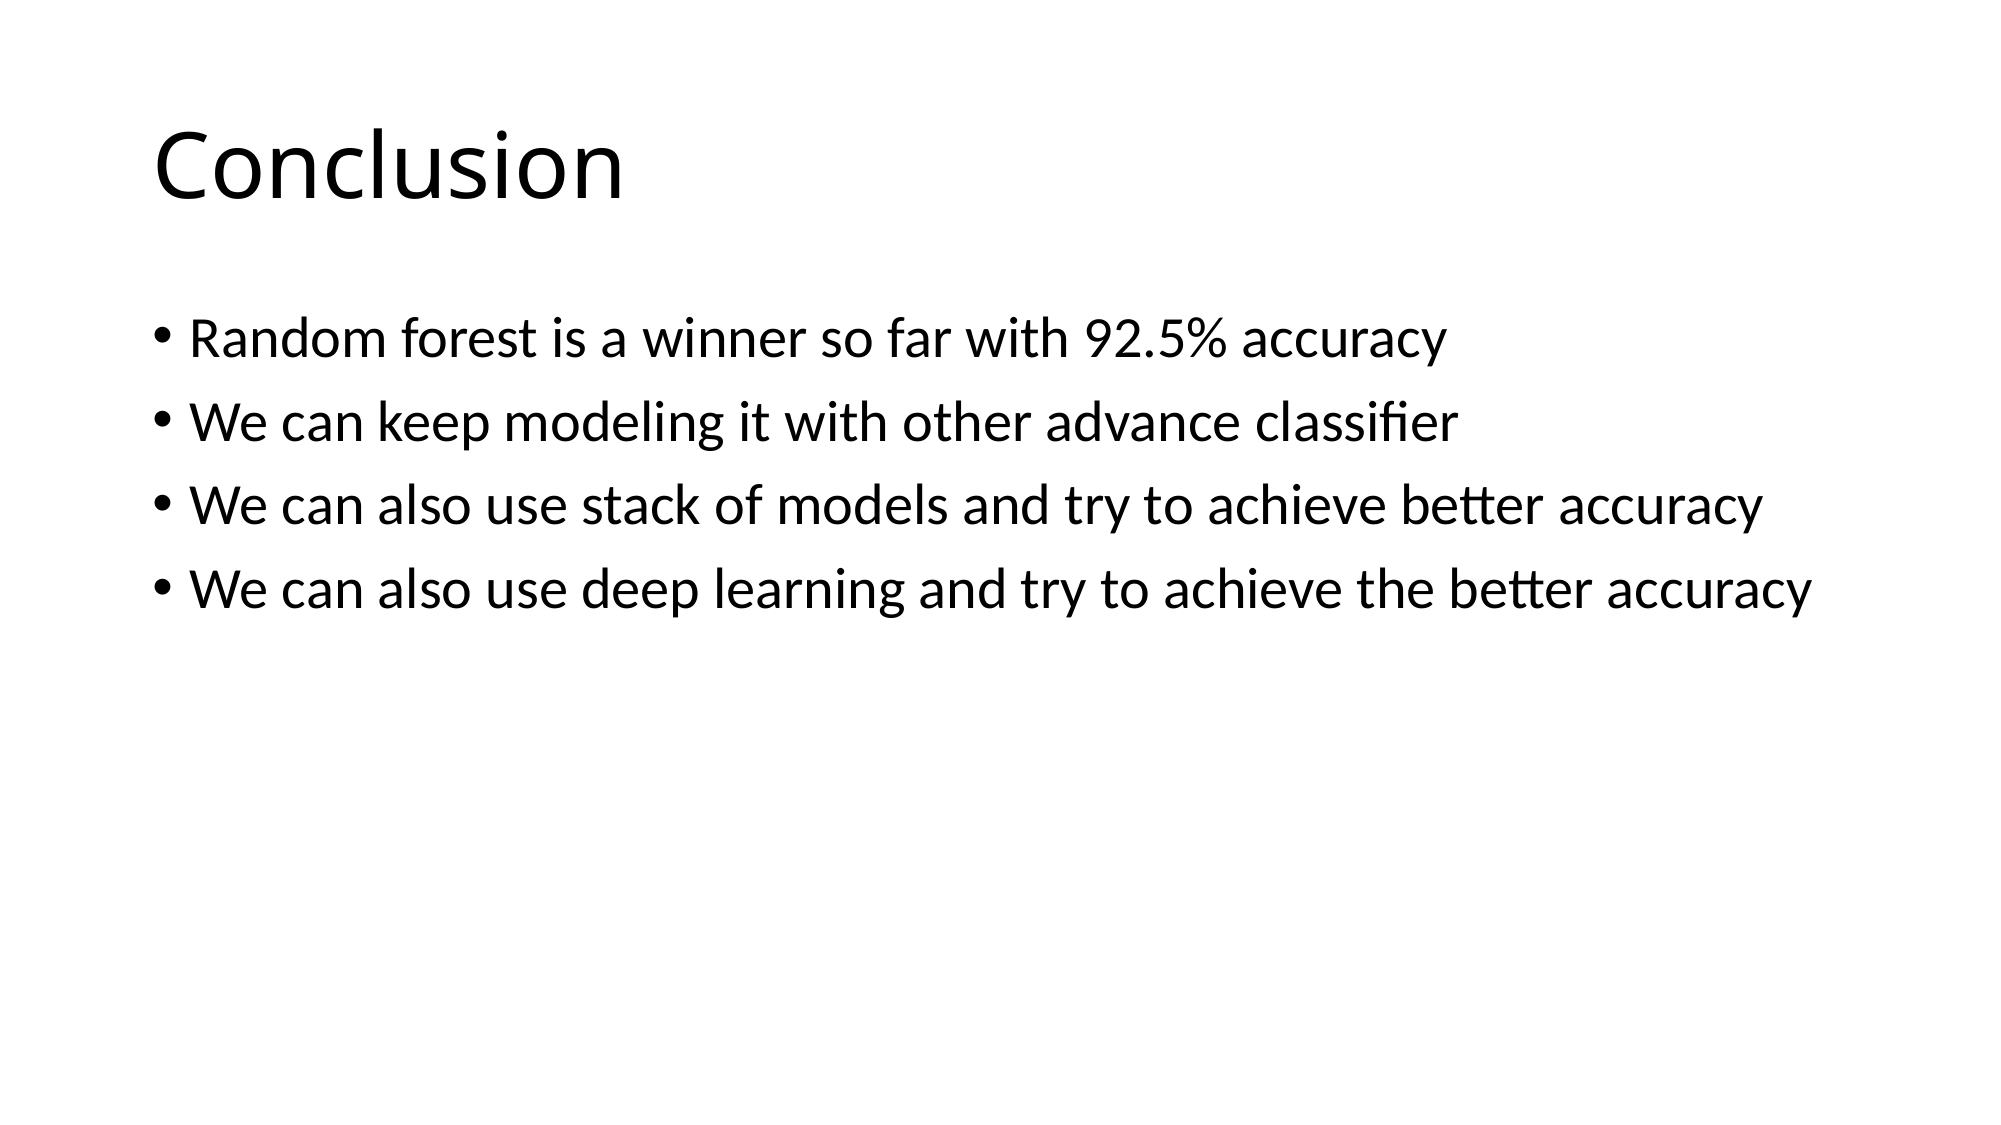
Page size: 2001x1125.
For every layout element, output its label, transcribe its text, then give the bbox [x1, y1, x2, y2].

title Conclusion [137, 59, 1863, 278]
list Random forest is a winner so far with 92.5% accuracy We can keep modeling it with other advance classifier We can also use stack of models and try to achieve better accuracy We can also use deep learning and try to achieve the better accuracy [137, 299, 1863, 1014]
